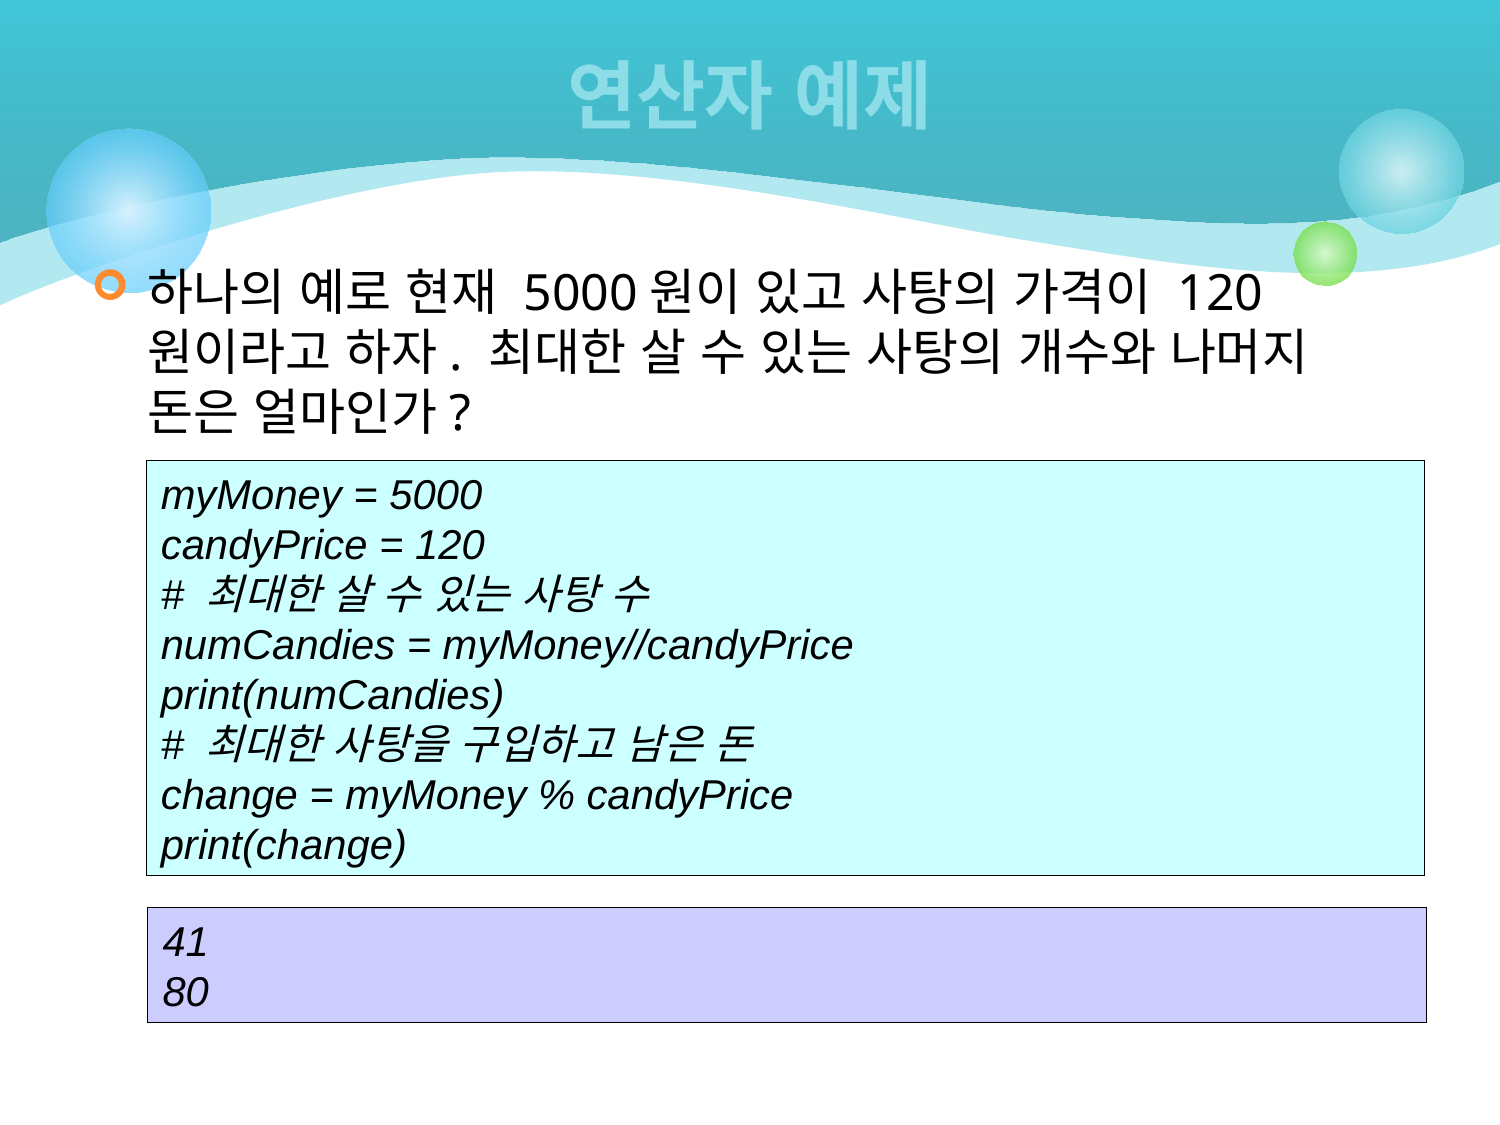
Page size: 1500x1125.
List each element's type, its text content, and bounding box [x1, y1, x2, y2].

title 연산자 예제 [75, 0, 1425, 188]
text_box 41 80 [147, 907, 1427, 1023]
text_box myMoney = 5000 candyPrice = 120 # 최대한 살 수 있는 사탕 수 numCandies = myMoney//candyPrice print(numCandies) # 최대한 사탕을 구입하고 남은 돈 change = myMoney % candyPrice print(change) [146, 460, 1425, 876]
list 하나의 예로 현재 5000원이 있고 사탕의 가격이 120원이라고 하자. 최대한 살 수 있는 사탕의 개수와 나머지 돈은 얼마인가? [76, 252, 1427, 996]
